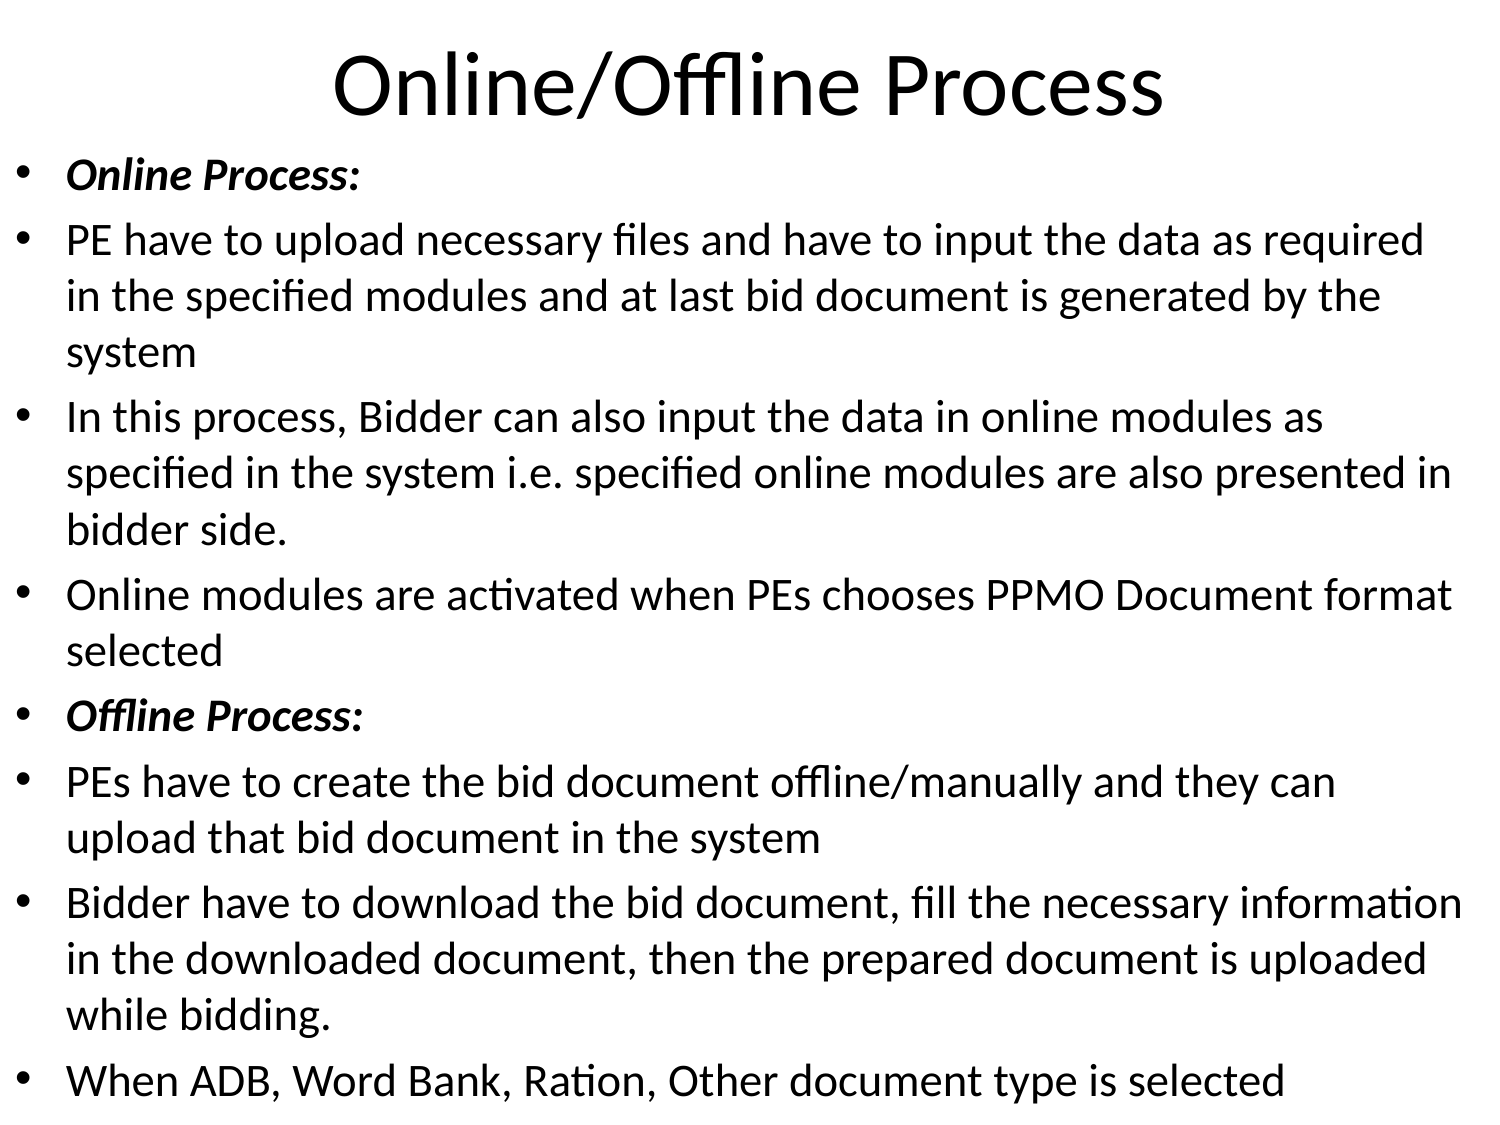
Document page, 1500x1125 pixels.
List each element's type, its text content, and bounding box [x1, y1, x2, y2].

title Online/Offline Process [102, 0, 1397, 135]
list Online Process: PE have to upload necessary files and have to input the data as required in the specified modules and at last bid document is generated by the system In this process, Bidder can also input the data in online modules as specified in the system i.e. specified online modules are also presented in bidder side. Online modules are activated when PEs chooses PPMO Document format selected Offline Process: PEs have to create the bid document offline/manually and they can upload that bid document in the system Bidder have to download the bid document, fill the necessary information in the downloaded document, then the prepared document is uploaded while bidding. When ADB, Word Bank, Ration, Other document type is selected [0, 135, 1481, 1125]
